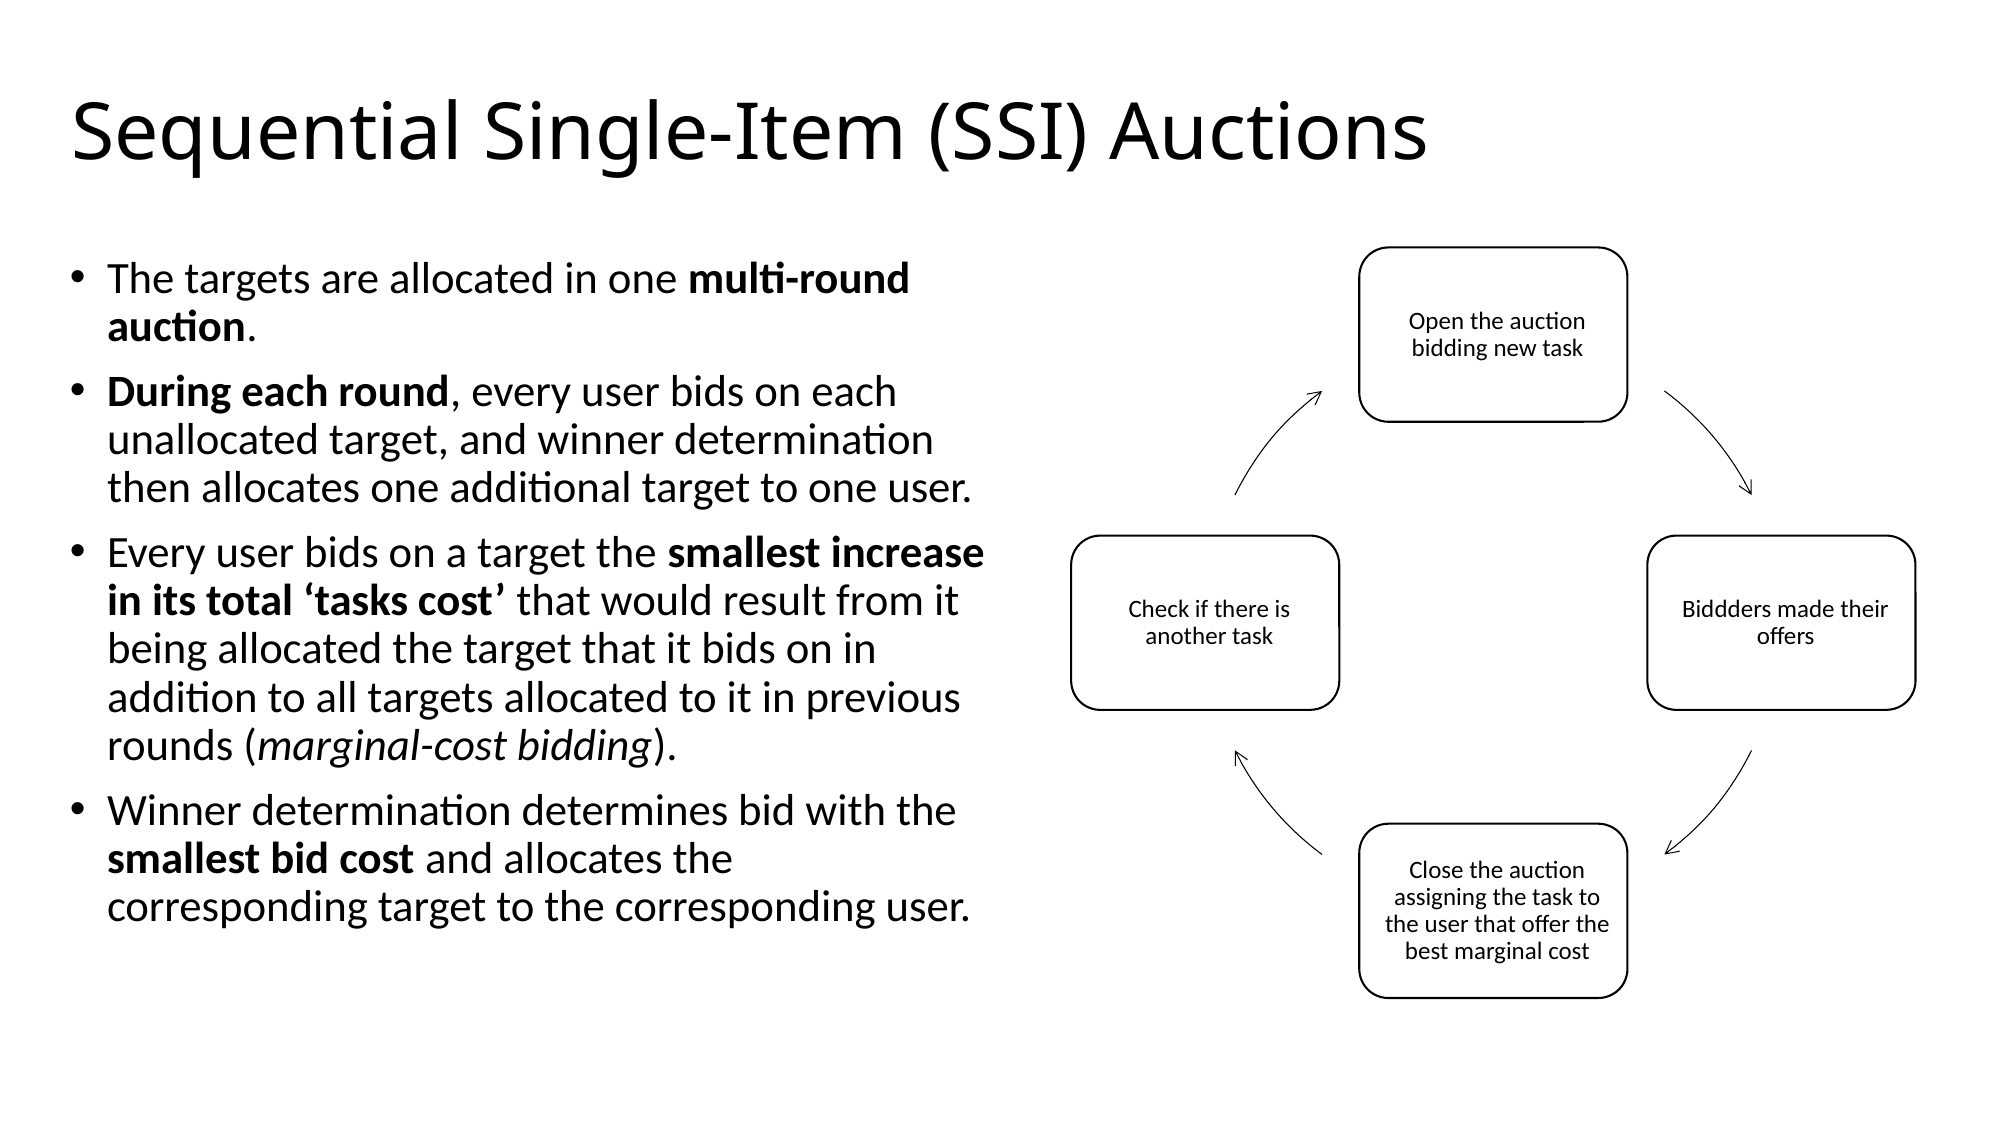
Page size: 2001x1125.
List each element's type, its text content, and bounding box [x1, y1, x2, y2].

title Sequential Single-Item (SSI) Auctions [46, 41, 1457, 227]
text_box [1041, 247, 1945, 999]
list The targets are allocated in one multi-round auction. During each round, every user bids on each unallocated target, and winner determination then allocates one additional target to one user. Every user bids on a target the smallest increase in its total ‘tasks cost’ that would result from it being allocated the target that it bids on in addition to all targets allocated to it in previous rounds (marginal-cost bidding). Winner determination determines bid with the smallest bid cost and allocates the corresponding target to the corresponding user. [54, 247, 1000, 954]
